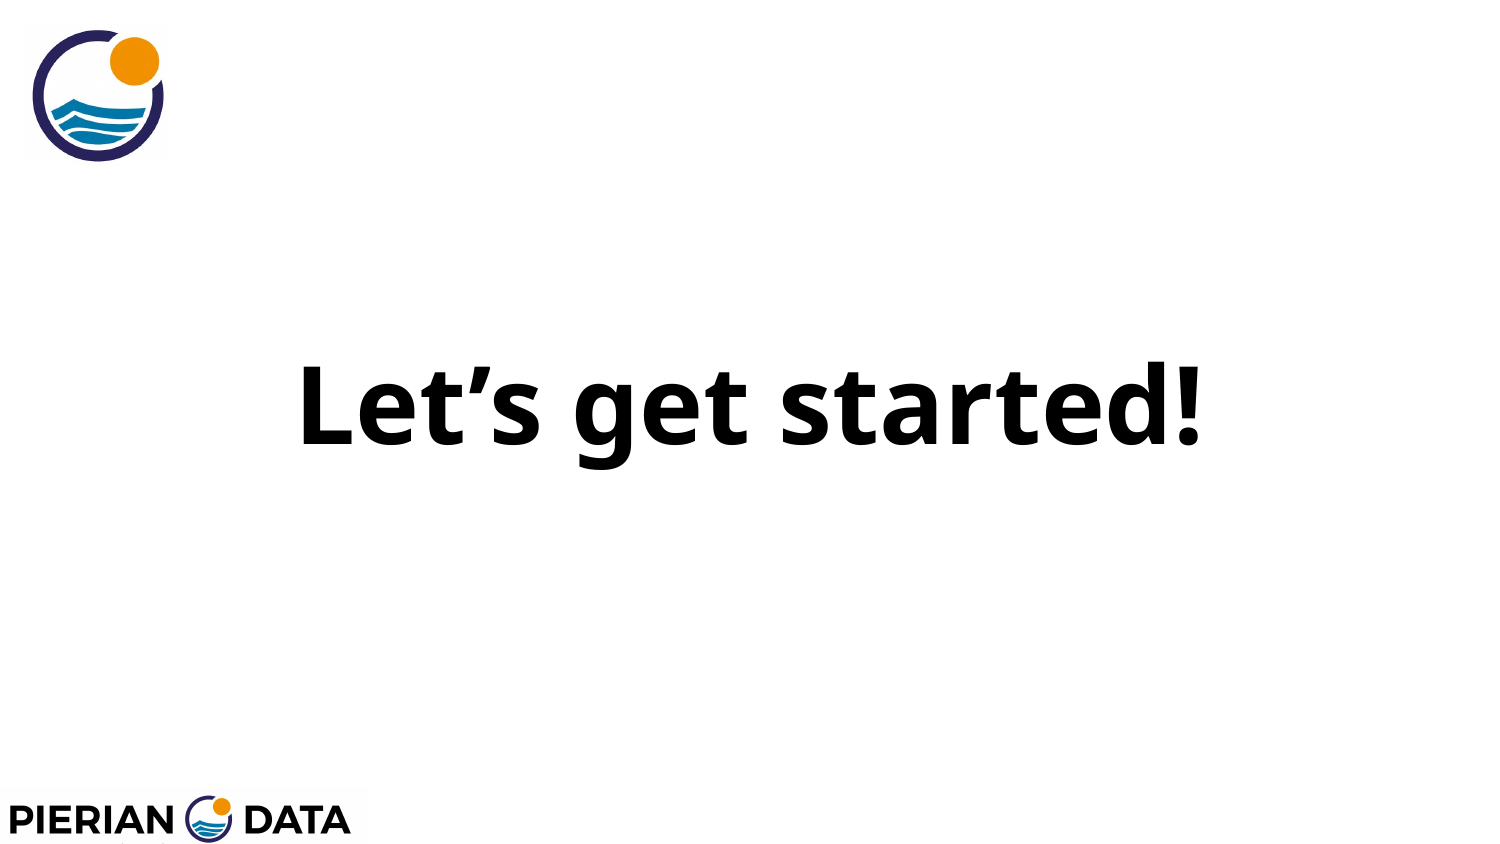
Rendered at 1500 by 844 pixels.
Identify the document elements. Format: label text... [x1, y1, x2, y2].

picture [0, 787, 368, 844]
picture [24, 24, 172, 167]
title Let’s get started! [51, 253, 1449, 482]
